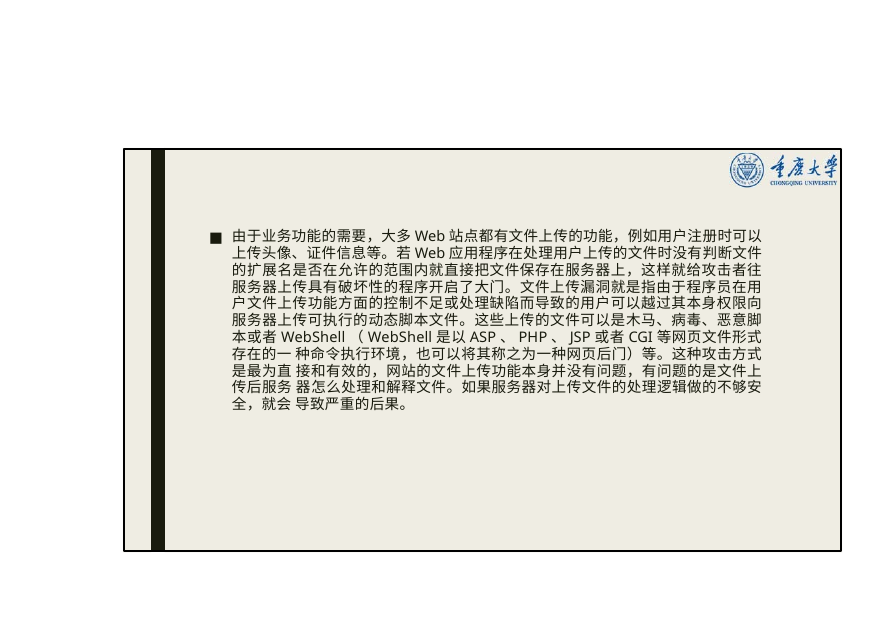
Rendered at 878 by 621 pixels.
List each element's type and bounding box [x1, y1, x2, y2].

text_box [123, 148, 841, 552]
